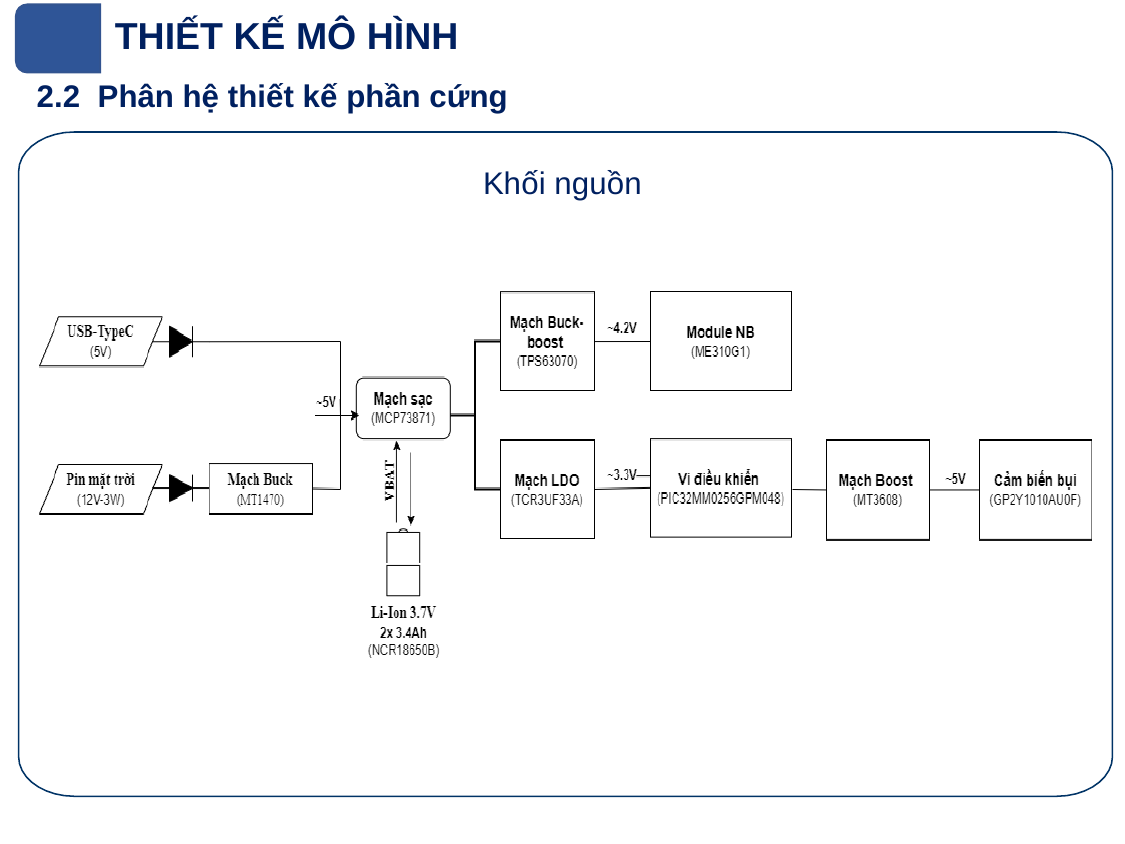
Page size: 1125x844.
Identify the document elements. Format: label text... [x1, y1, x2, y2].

text_box THIẾT KẾ MÔ HÌNH [102, 4, 778, 65]
text_box Khối nguồn [131, 155, 994, 208]
text_box 2 [14, 3, 102, 74]
picture [39, 267, 1092, 662]
text_box [0, 47, 1125, 181]
text_box [18, 131, 1113, 797]
